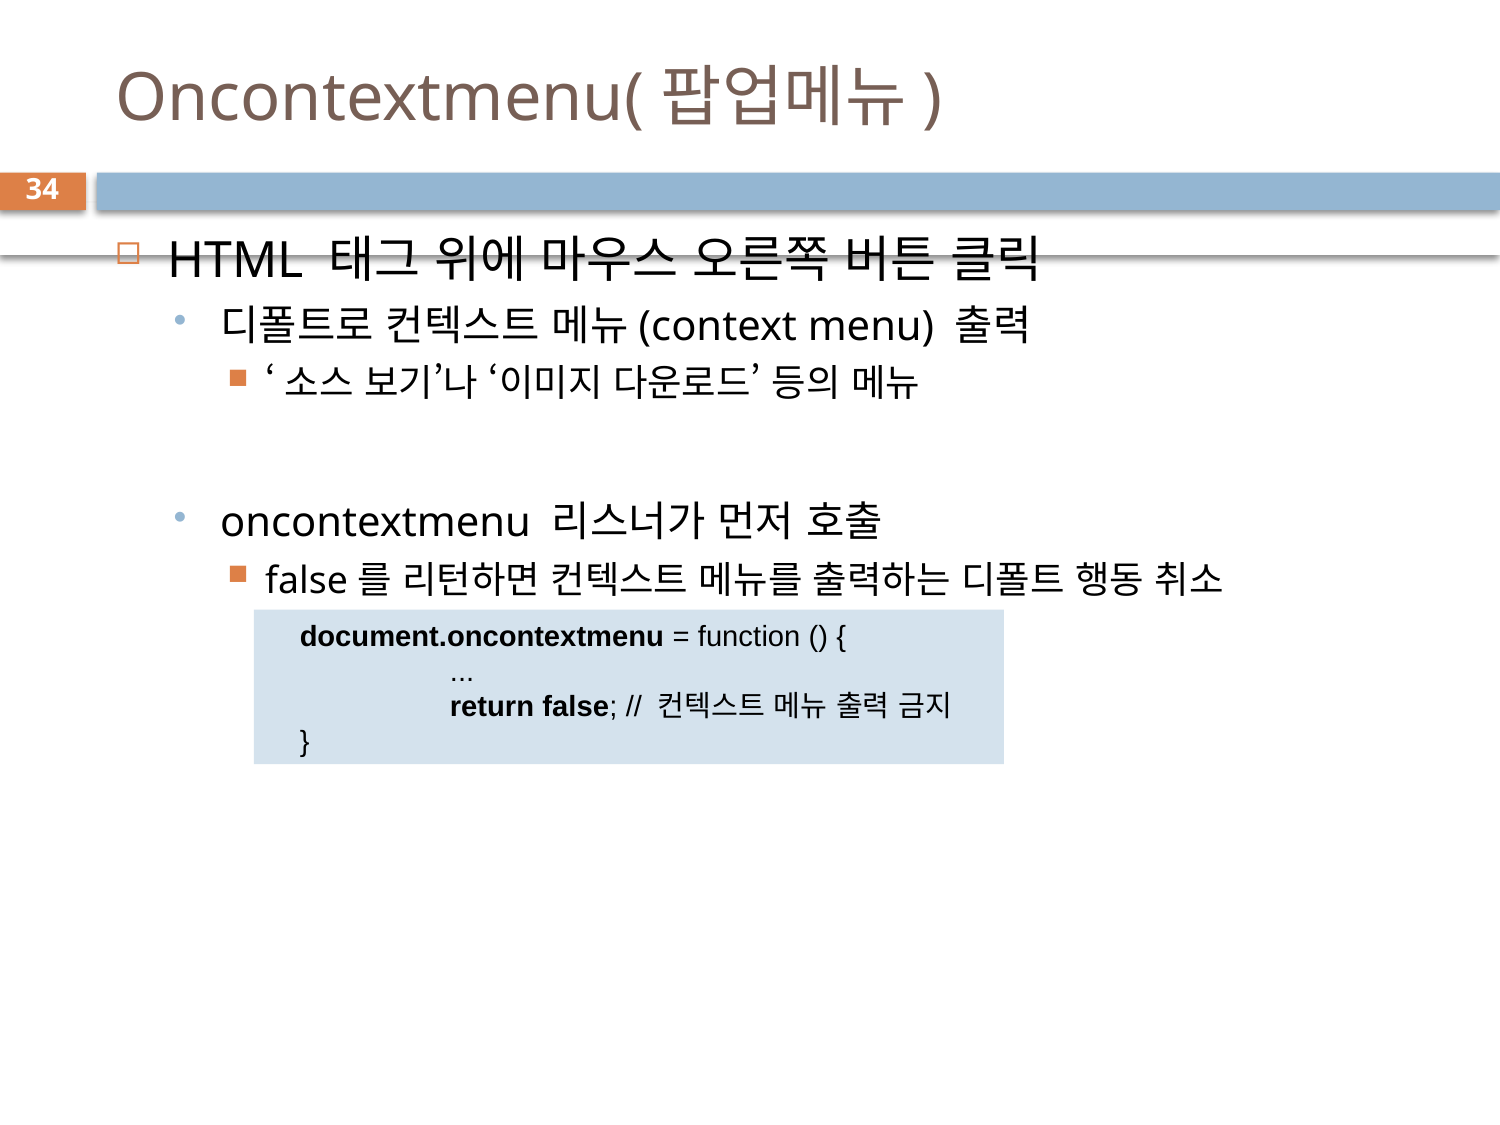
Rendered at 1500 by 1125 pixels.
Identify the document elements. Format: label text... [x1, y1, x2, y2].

slide_number 34 [0, 170, 87, 211]
list HTML 태그 위에 마우스 오른쪽 버튼 클릭 디폴트로 컨텍스트 메뉴(context menu) 출력 ‘소스 보기’나 ‘이미지 다운로드’ 등의 메뉴 oncontextmenu 리스너가 먼저 호출 false를 리턴하면 컨텍스트 메뉴를 출력하는 디폴트 행동 취소 [100, 219, 1438, 1047]
title Oncontextmenu(팝업메뉴) [100, 37, 1438, 149]
text_box document.oncontextmenu = function () { ... return false; // 컨텍스트 메뉴 출력 금지 } [253, 609, 1004, 765]
